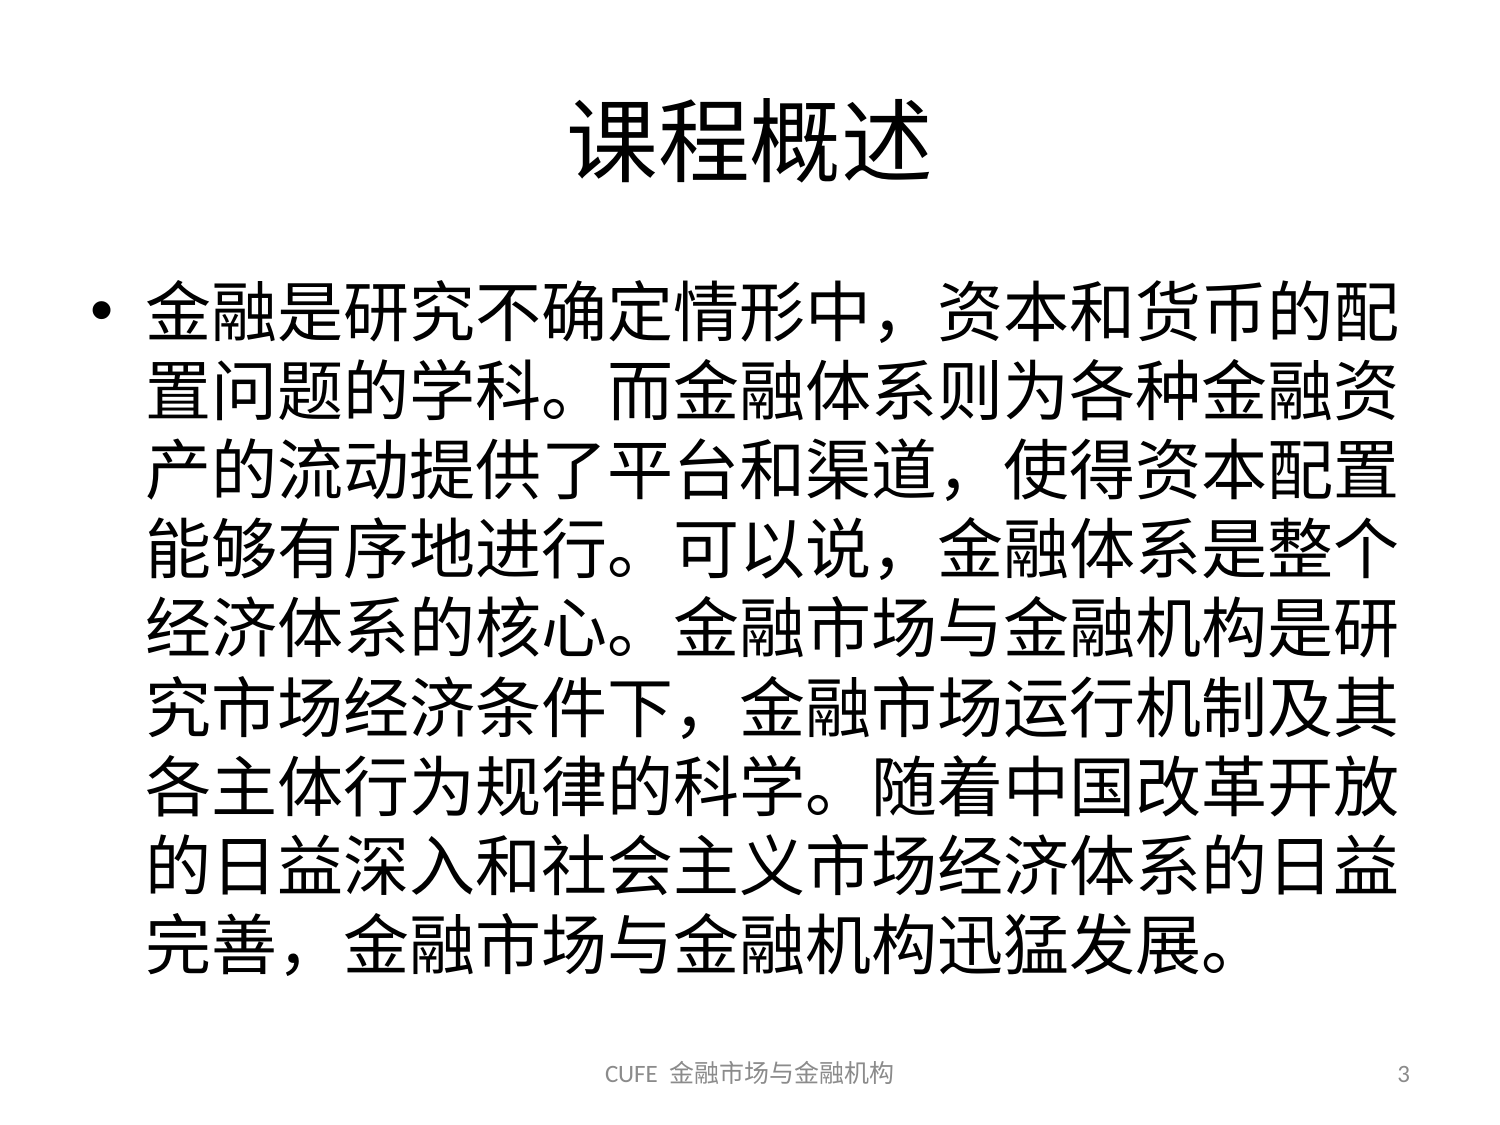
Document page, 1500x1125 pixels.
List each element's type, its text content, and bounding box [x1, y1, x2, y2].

footer CUFE 金融市场与金融机构 [512, 1042, 988, 1103]
slide_number 3 [1074, 1042, 1425, 1103]
list 金融是研究不确定情形中，资本和货币的配置问题的学科。而金融体系则为各种金融资产的流动提供了平台和渠道，使得资本配置能够有序地进行。可以说，金融体系是整个经济体系的核心。金融市场与金融机构是研究市场经济条件下，金融市场运行机制及其各主体行为规律的科学。随着中国改革开放的日益深入和社会主义市场经济体系的日益完善，金融市场与金融机构迅猛发展。 [75, 262, 1425, 1005]
title 课程概述 [75, 45, 1425, 233]
